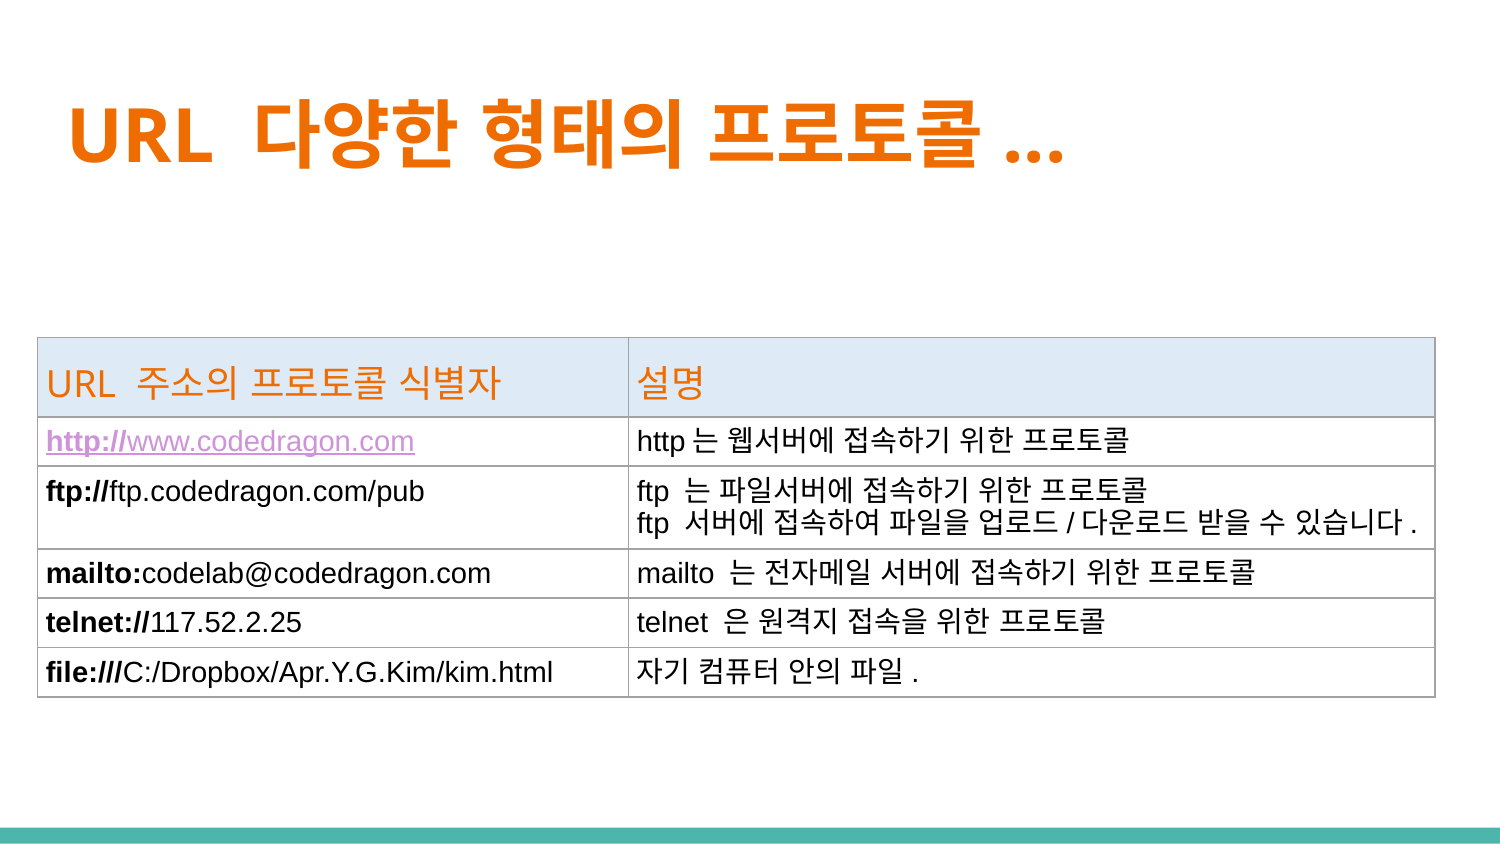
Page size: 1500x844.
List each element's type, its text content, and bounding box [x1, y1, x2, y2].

table_header URL 주소의 프로토콜 식별자 [38, 338, 628, 416]
table_cell http://www.codedragon.com [38, 418, 628, 465]
table_cell ftp 는 파일서버에 접속하기 위한 프로토콜 ftp 서버에 접속하여 파일을 업로드/다운로드 받을 수 있습니다. [629, 467, 1434, 548]
table_cell ftp://ftp.codedragon.com/pub [38, 467, 628, 548]
table_cell 자기 컴퓨터 안의 파일. [629, 648, 1434, 696]
table_cell telnet 은 원격지 접속을 위한 프로토콜 [629, 599, 1434, 647]
title URL 다양한 형태의 프로토콜... [51, 72, 1449, 189]
table_cell file:///C:/Dropbox/Apr.Y.G.Kim/kim.html [38, 648, 628, 696]
table_cell mailto 는 전자메일 서버에 접속하기 위한 프로토콜 [629, 550, 1434, 597]
table_cell mailto:codelab@codedragon.com [38, 550, 628, 597]
table_cell telnet://117.52.2.25 [38, 599, 628, 647]
table_header 설명 [629, 338, 1434, 416]
table_cell http는 웹서버에 접속하기 위한 프로토콜 [629, 418, 1434, 465]
